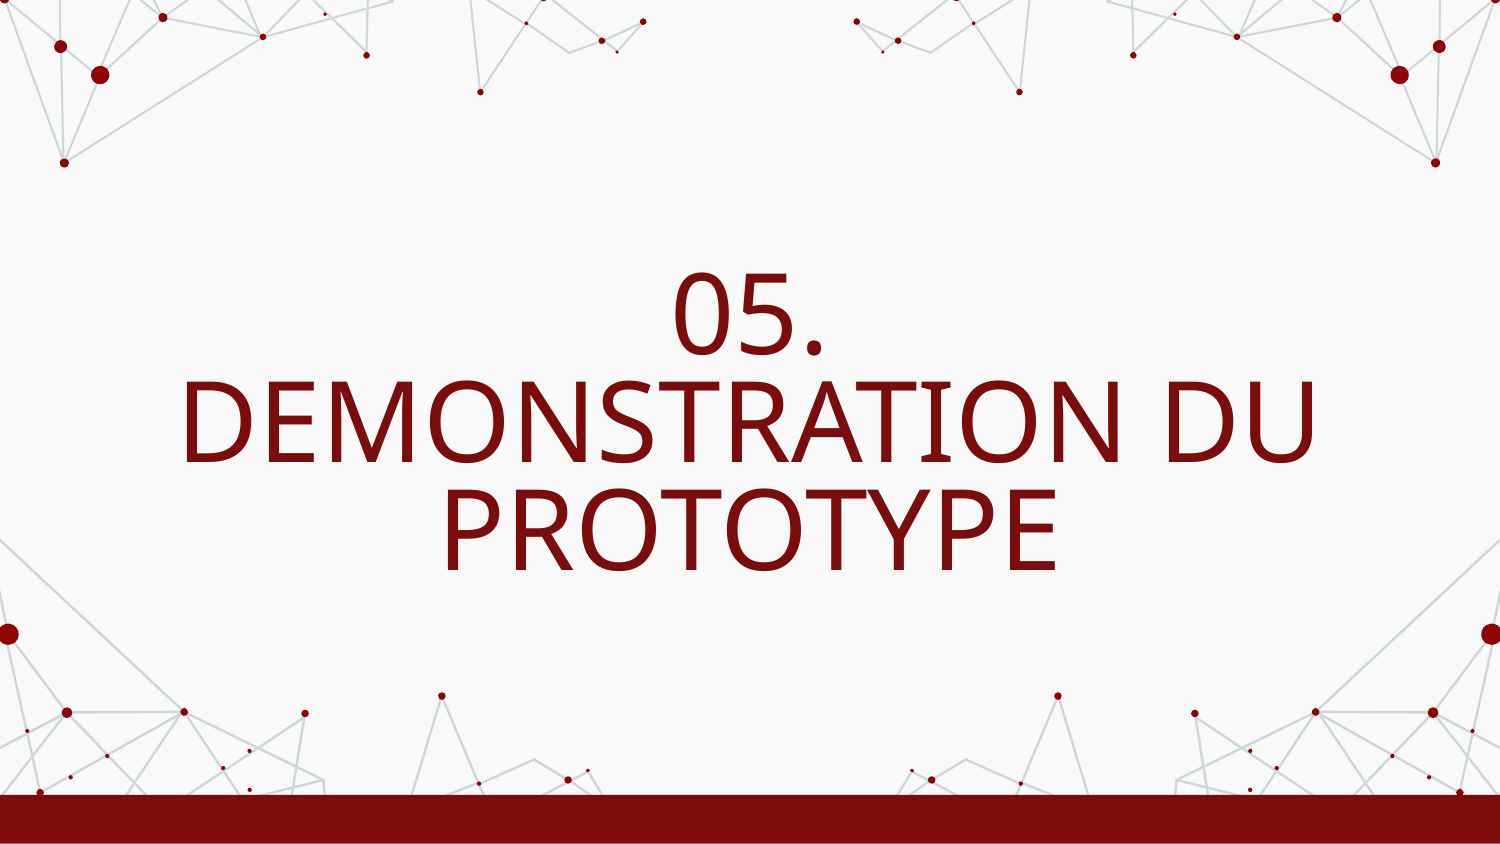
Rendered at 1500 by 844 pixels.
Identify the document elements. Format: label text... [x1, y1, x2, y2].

title 05. DEMONSTRATION DU PROTOTYPE [119, 253, 1381, 591]
